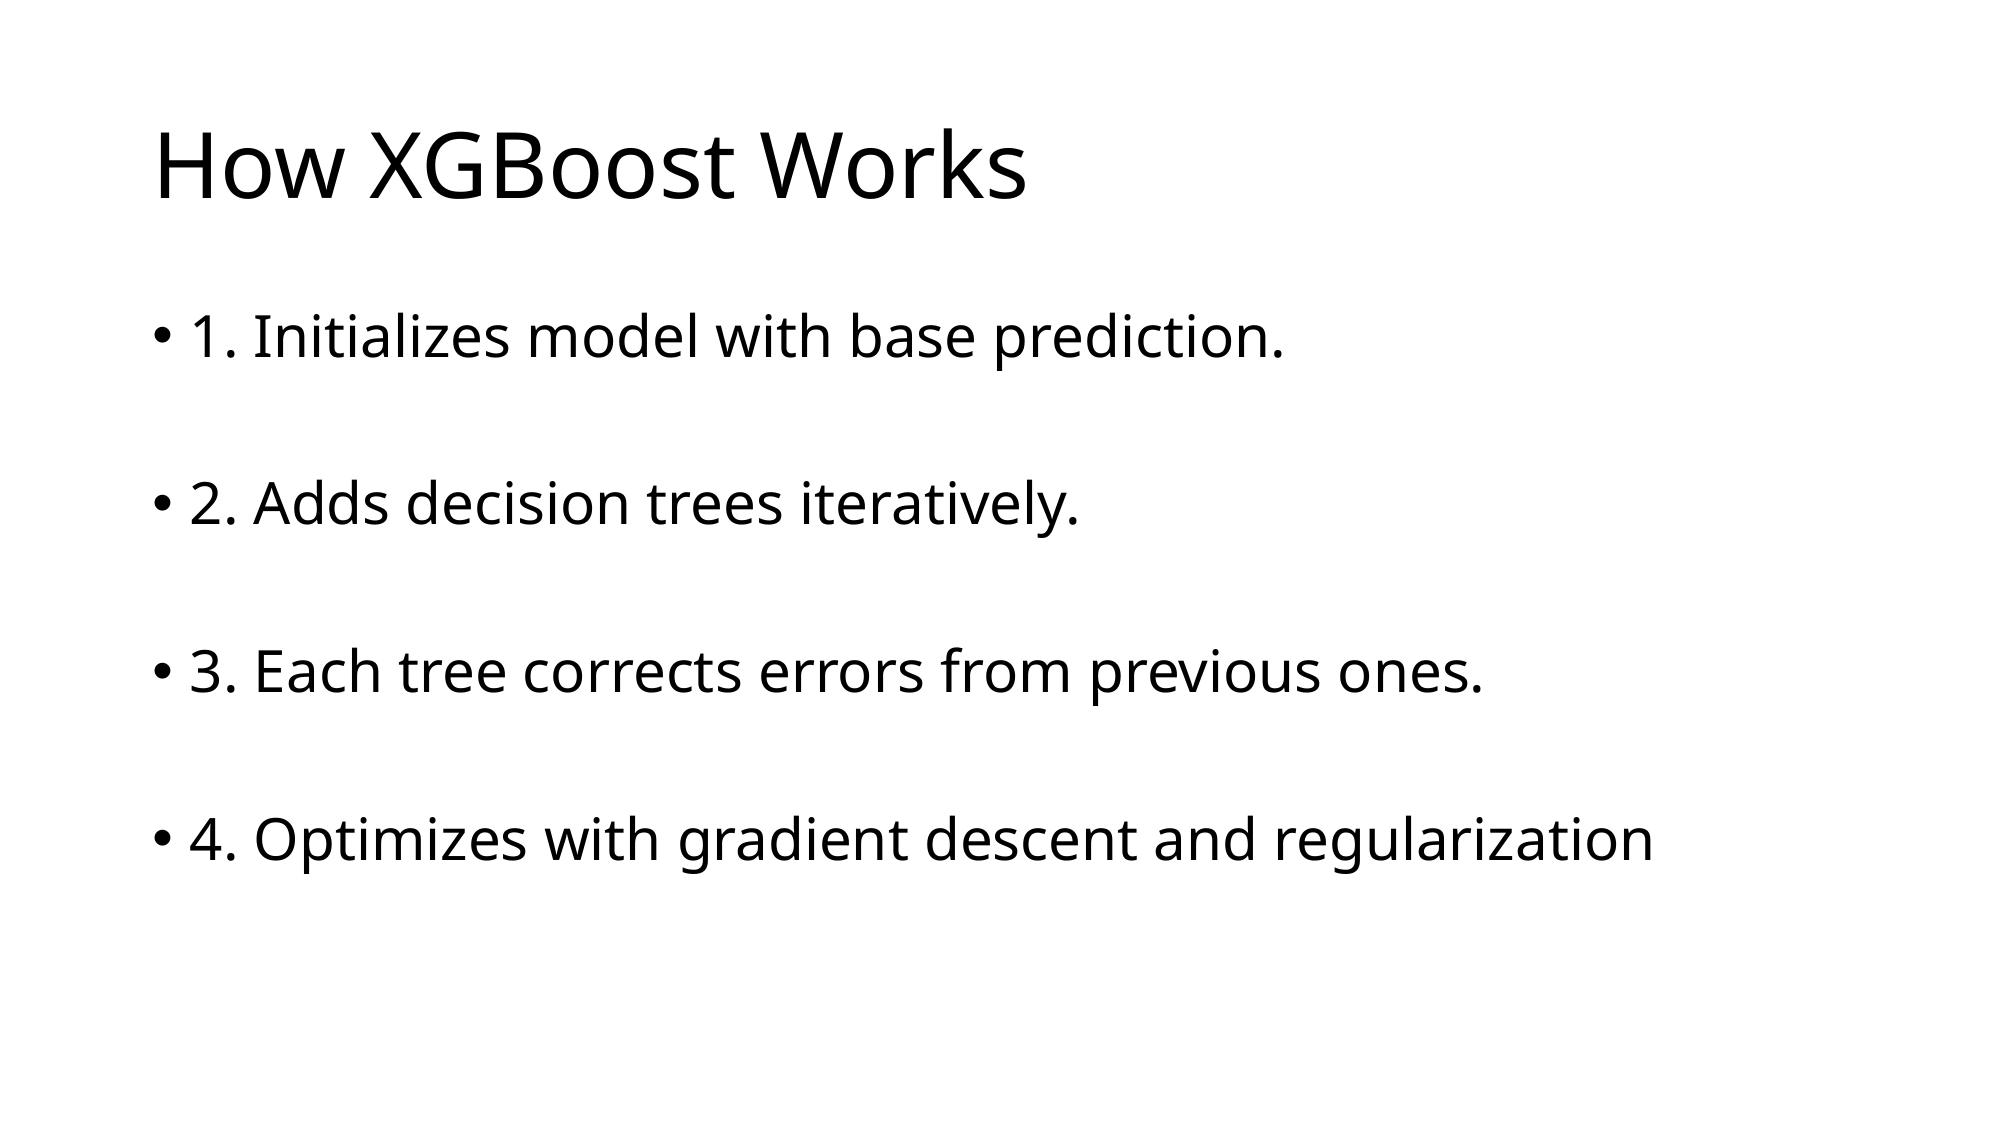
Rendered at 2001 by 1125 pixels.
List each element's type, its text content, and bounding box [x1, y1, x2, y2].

list 1. Initializes model with base prediction. 2. Adds decision trees iteratively. 3. Each tree corrects errors from previous ones. 4. Optimizes with gradient descent and regularization [137, 299, 1863, 1014]
title How XGBoost Works [137, 59, 1863, 278]
